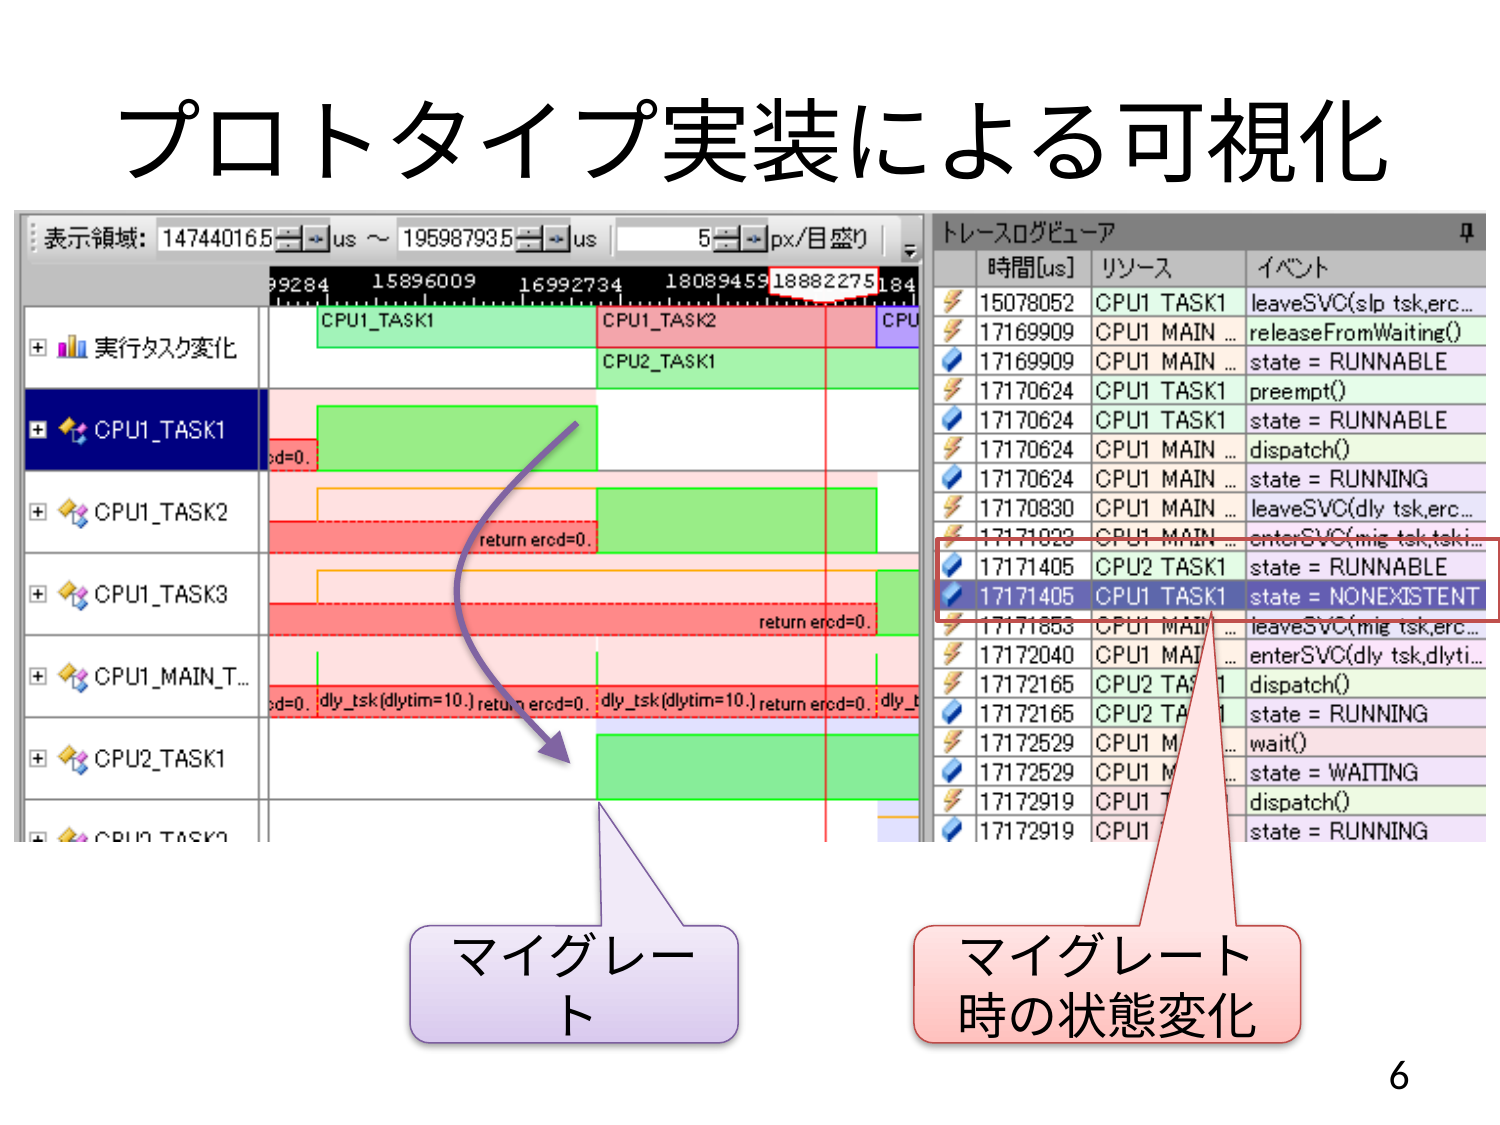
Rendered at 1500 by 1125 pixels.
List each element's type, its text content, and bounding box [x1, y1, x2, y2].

text_box マイグレート時の状態変化 [913, 850, 1302, 1044]
picture [14, 210, 1486, 843]
text_box マイグレート [409, 850, 739, 1044]
text_box [1491, 537, 1500, 623]
slide_number 6 [1074, 1042, 1425, 1103]
title プロトタイプ実装による可視化 [75, 45, 1425, 209]
